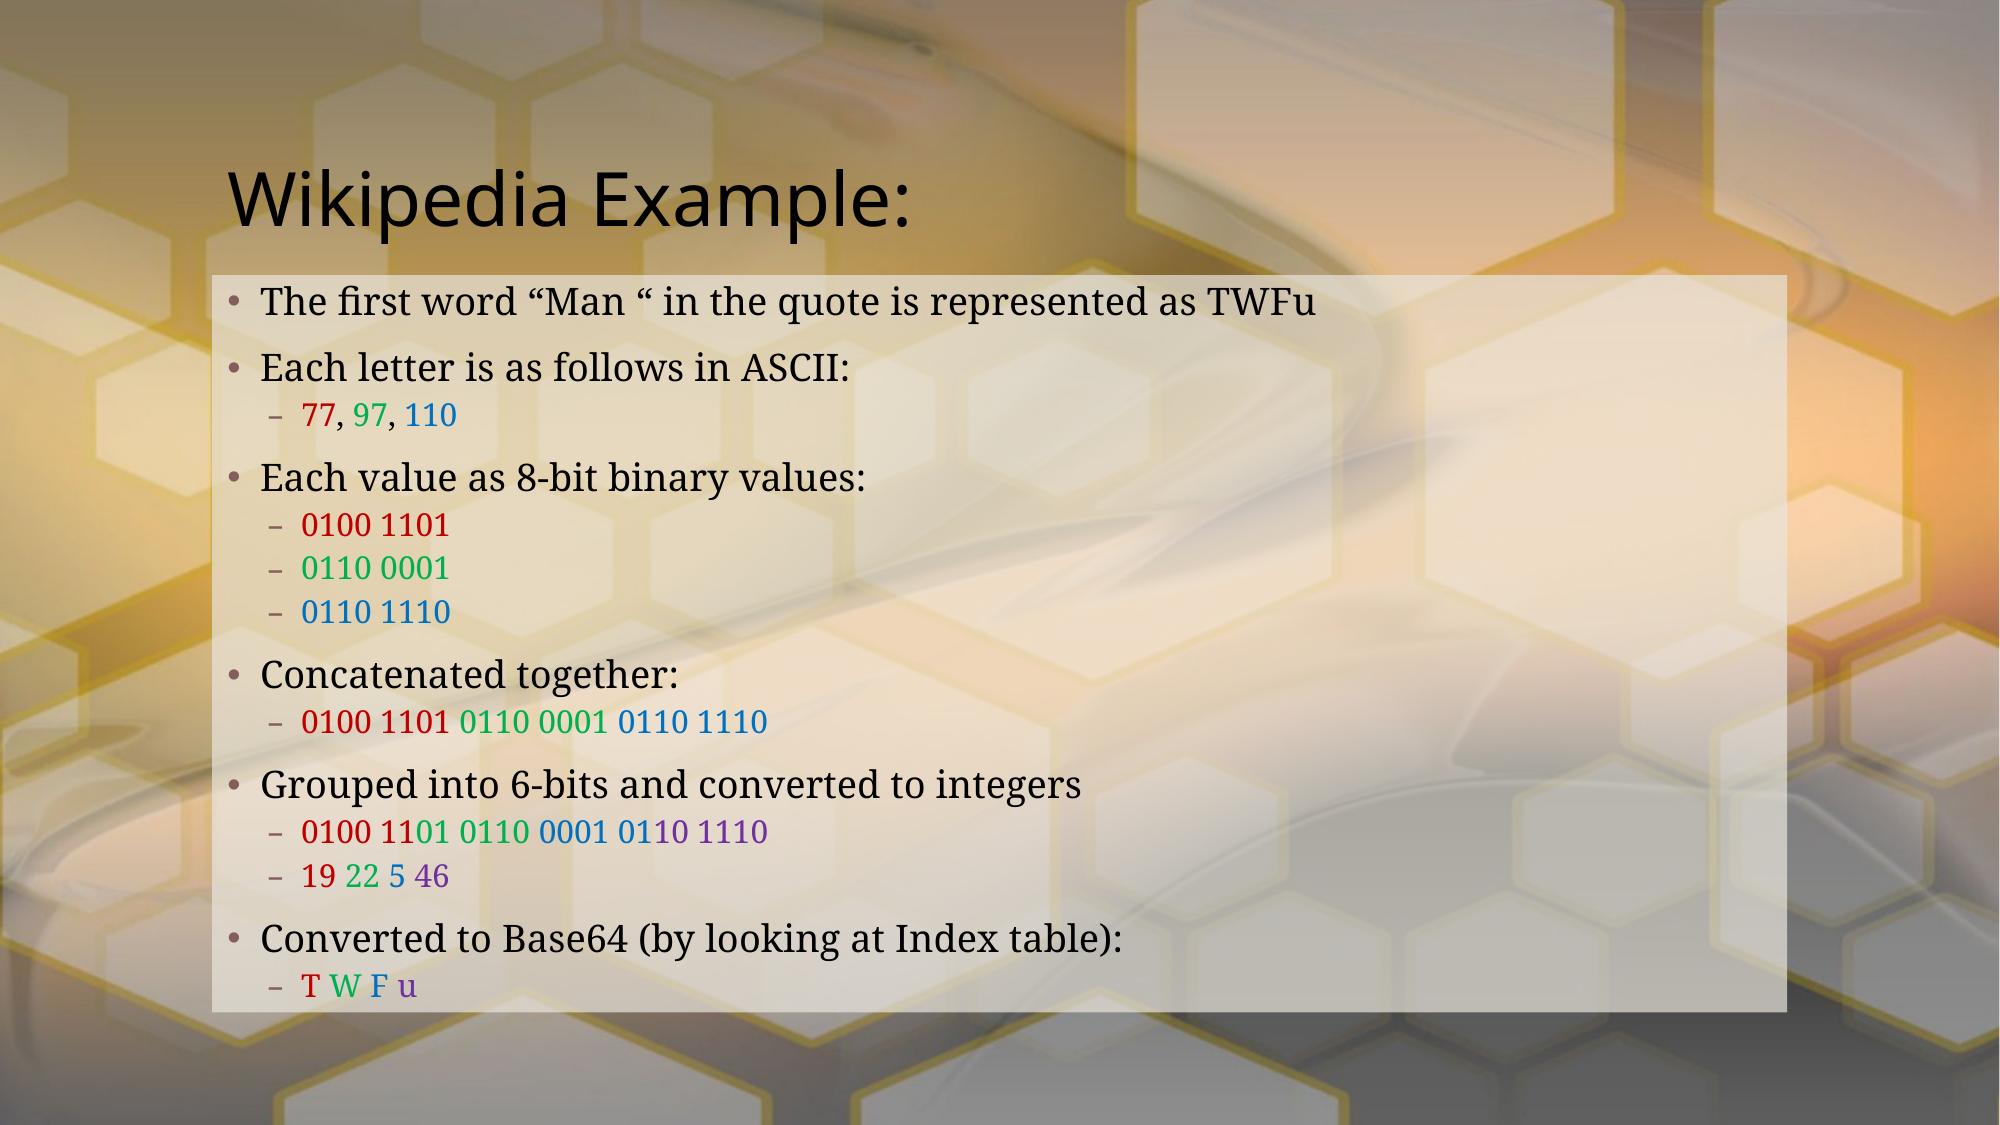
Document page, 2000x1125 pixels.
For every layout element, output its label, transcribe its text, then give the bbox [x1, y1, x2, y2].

list The first word “Man “ in the quote is represented as TWFu Each letter is as follows in ASCII: 77, 97, 110 Each value as 8-bit binary values: 0100 1101 0110 0001 0110 1110 Concatenated together: 0100 1101 0110 0001 0110 1110 Grouped into 6-bits and converted to integers 0100 1101 0110 0001 0110 1110 19 22 5 46 Converted to Base64 (by looking at Index table): T W F u [212, 275, 1788, 1013]
title Wikipedia Example: [212, 62, 1788, 250]
picture [0, 0, 2000, 1125]
